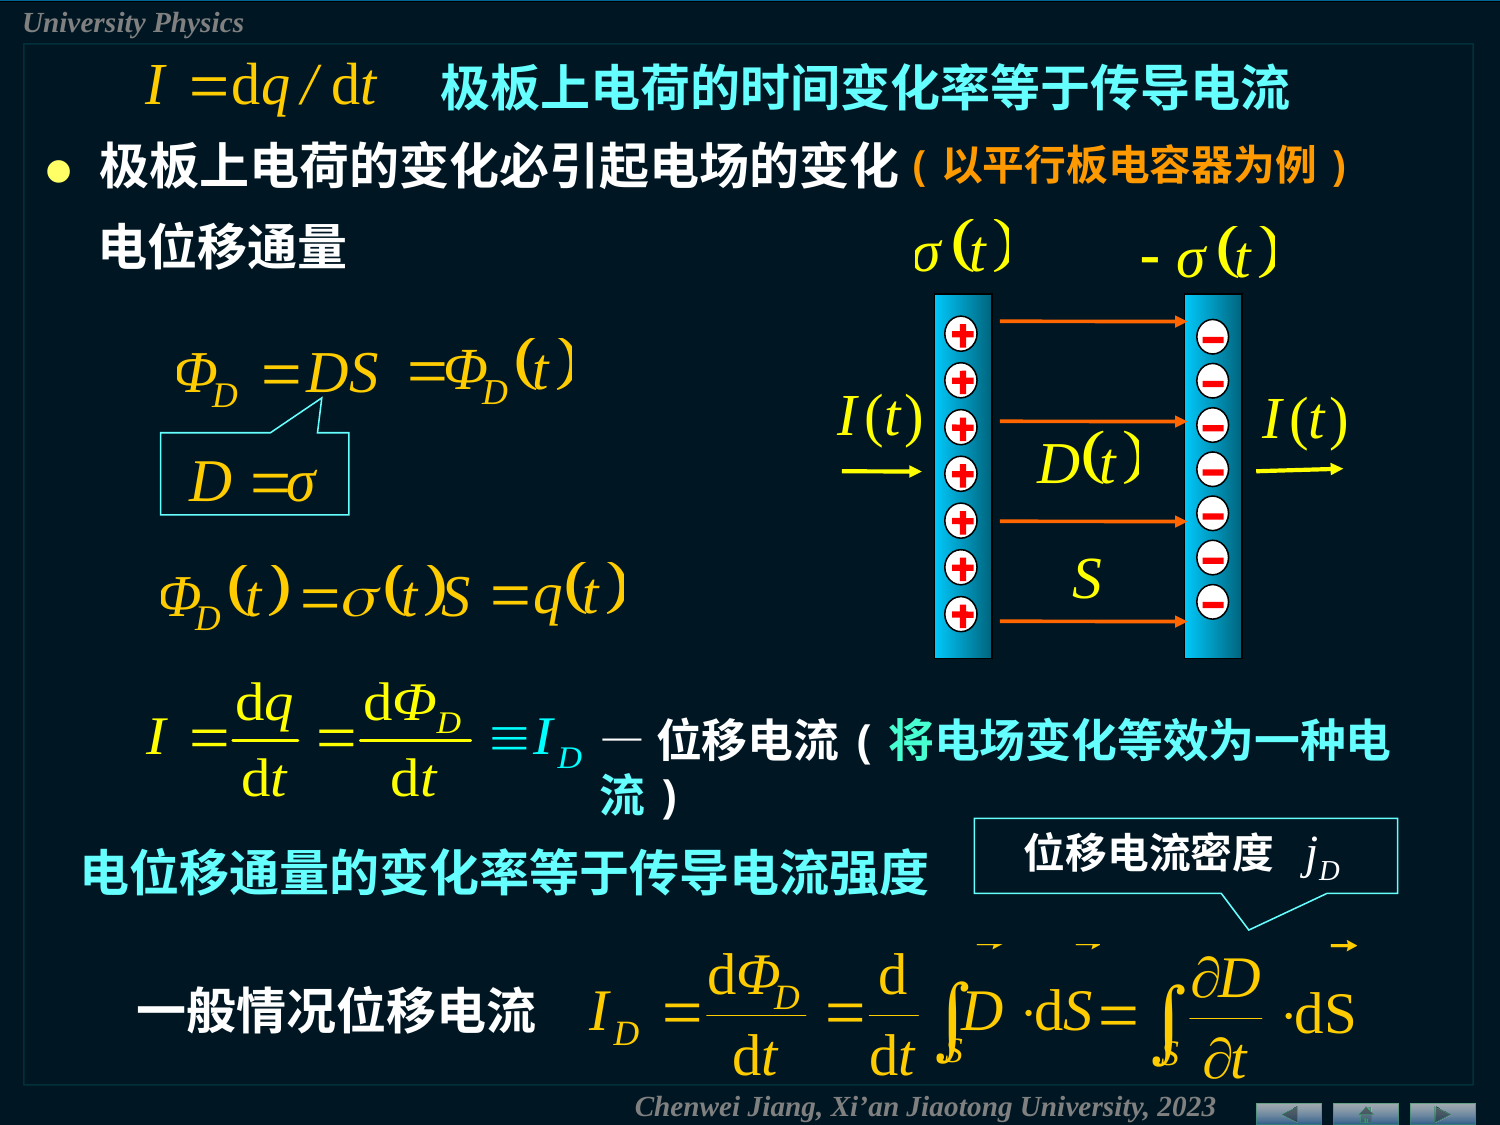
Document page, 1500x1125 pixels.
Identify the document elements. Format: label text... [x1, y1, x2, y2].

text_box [483, 562, 624, 632]
text_box [841, 465, 922, 478]
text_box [944, 315, 978, 632]
text_box [999, 615, 1188, 628]
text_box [183, 455, 328, 505]
text_box —位移电流(将电场变化等效为一种电流) [584, 704, 1459, 829]
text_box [1136, 225, 1275, 294]
text_box [934, 295, 992, 659]
text_box [1184, 301, 1242, 659]
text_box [1092, 940, 1358, 1083]
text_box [135, 668, 597, 810]
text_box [140, 57, 383, 123]
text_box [1067, 551, 1111, 604]
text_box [914, 219, 1010, 287]
text_box (以平行板电容器为例) [891, 125, 1370, 203]
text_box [832, 388, 927, 454]
text_box 极板上电荷的变化必引起电场的变化 [89, 126, 891, 202]
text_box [584, 943, 1088, 1080]
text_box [400, 337, 573, 408]
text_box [1196, 319, 1229, 620]
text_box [1293, 825, 1343, 883]
text_box [999, 315, 1188, 328]
text_box [160, 418, 349, 515]
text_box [177, 341, 385, 411]
text_box [999, 415, 1188, 428]
text_box 一般情况位移电流 [121, 971, 572, 1047]
text_box 电位移通量的变化率等于传导电流强度 [64, 834, 965, 909]
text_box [1032, 425, 1140, 500]
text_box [160, 564, 478, 634]
text_box 电位移通量 [82, 208, 408, 283]
text_box [974, 818, 1398, 931]
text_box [1256, 391, 1351, 457]
text_box 极板上电荷的时间变化率等于传导电流 [425, 48, 1326, 124]
text_box 位移电流密度 [1008, 812, 1387, 818]
text_box • [29, 109, 89, 224]
text_box [1256, 466, 1344, 476]
text_box [999, 515, 1188, 528]
